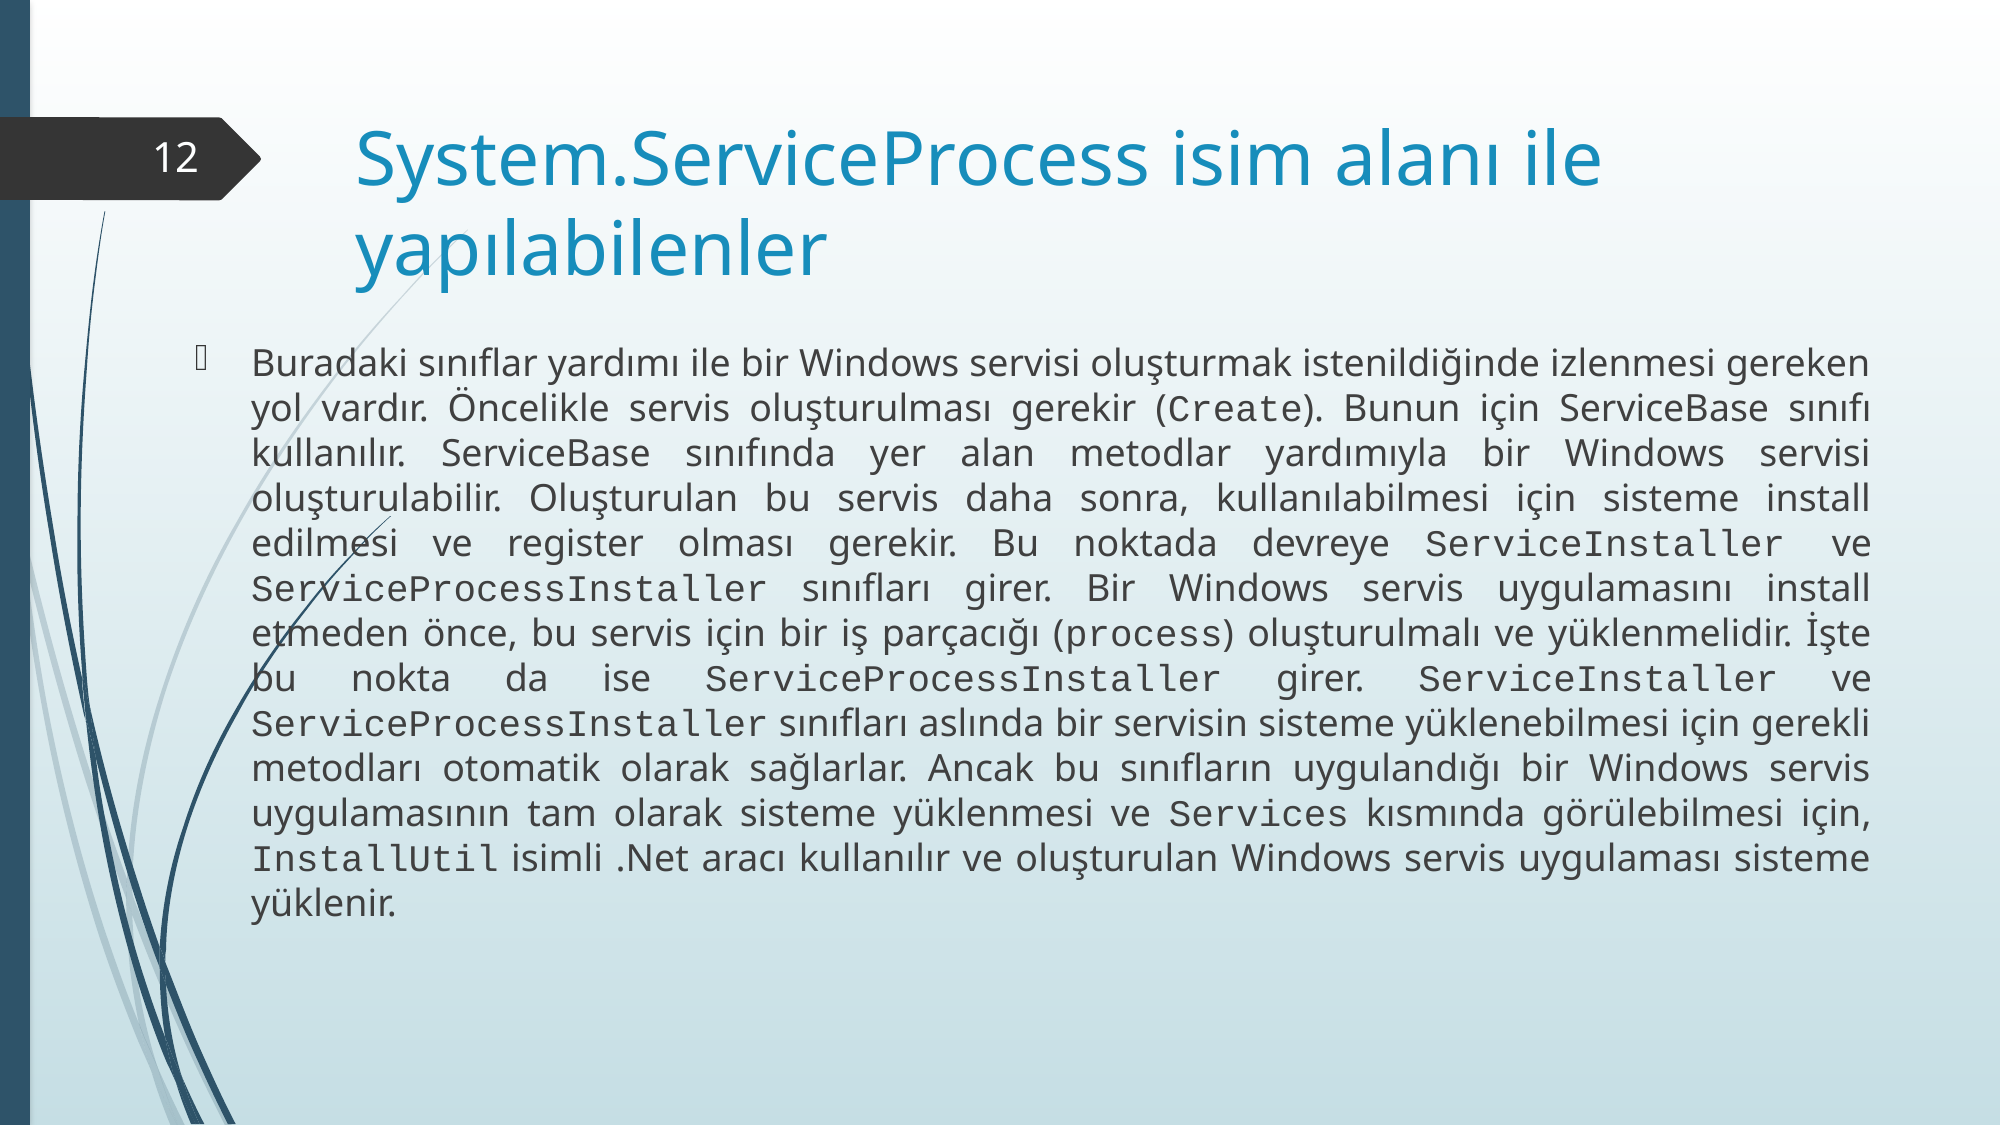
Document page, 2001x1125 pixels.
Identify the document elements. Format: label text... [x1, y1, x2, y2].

list Buradaki sınıflar yardımı ile bir Windows servisi oluşturmak istenildiğinde izlenmesi gereken yol vardır. Öncelikle servis oluşturulması gerekir (Create). Bunun için ServiceBase sınıfı kullanılır. ServiceBase sınıfında yer alan metodlar yardımıyla bir Windows servisi oluşturulabilir. Oluşturulan bu servis daha sonra, kullanılabilmesi için sisteme install edilmesi ve register olması gerekir. Bu noktada devreye ServiceInstaller ve ServiceProcessInstaller sınıfları girer. Bir Windows servis uygulamasını install etmeden önce, bu servis için bir iş parçacığı (process) oluşturulmalı ve yüklenmelidir. İşte bu nokta da ise ServiceProcessInstaller girer. ServiceInstaller ve ServiceProcessInstaller sınıfları aslında bir servisin sisteme yüklenebilmesi için gerekli metodları otomatik olarak sağlarlar. Ancak bu sınıfların uygulandığı bir Windows servis uygulamasının tam olarak sisteme yüklenmesi ve Services kısmında görülebilmesi için, InstallUtil isimli .Net aracı kullanılır ve oluşturulan Windows servis uygulaması sisteme yüklenir. [179, 331, 1888, 1014]
slide_number 12 [87, 129, 216, 190]
title System.ServiceProcess isim alanı ile yapılabilenler [340, 102, 1888, 313]
